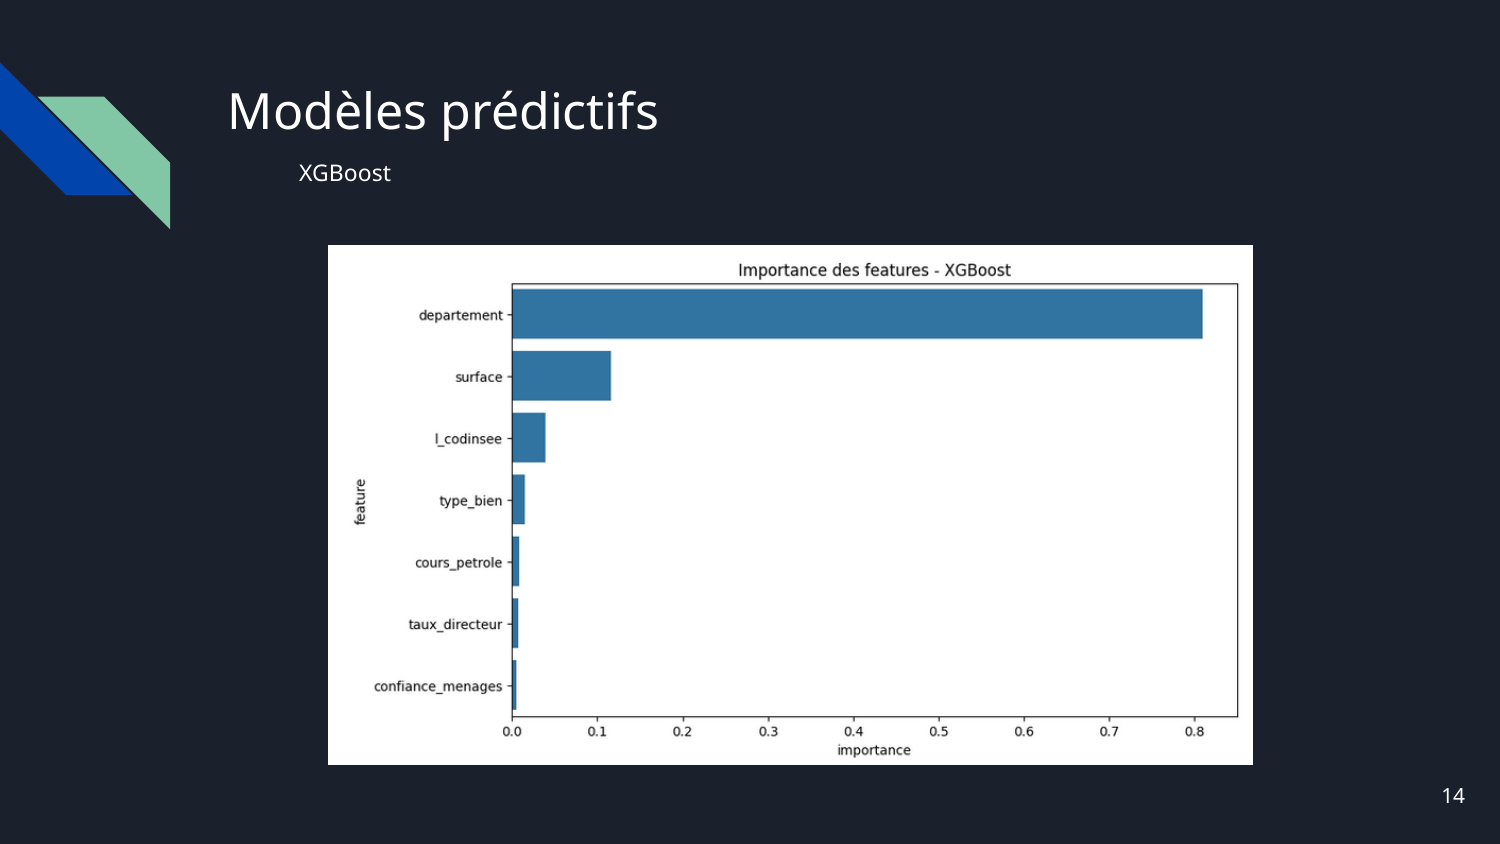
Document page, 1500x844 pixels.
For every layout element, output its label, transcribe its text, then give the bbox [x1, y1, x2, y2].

title Modèles prédictifs [212, 64, 1368, 215]
picture [327, 244, 1253, 766]
text_box XGBoost [284, 139, 777, 201]
slide_number ‹#› [1389, 764, 1480, 830]
